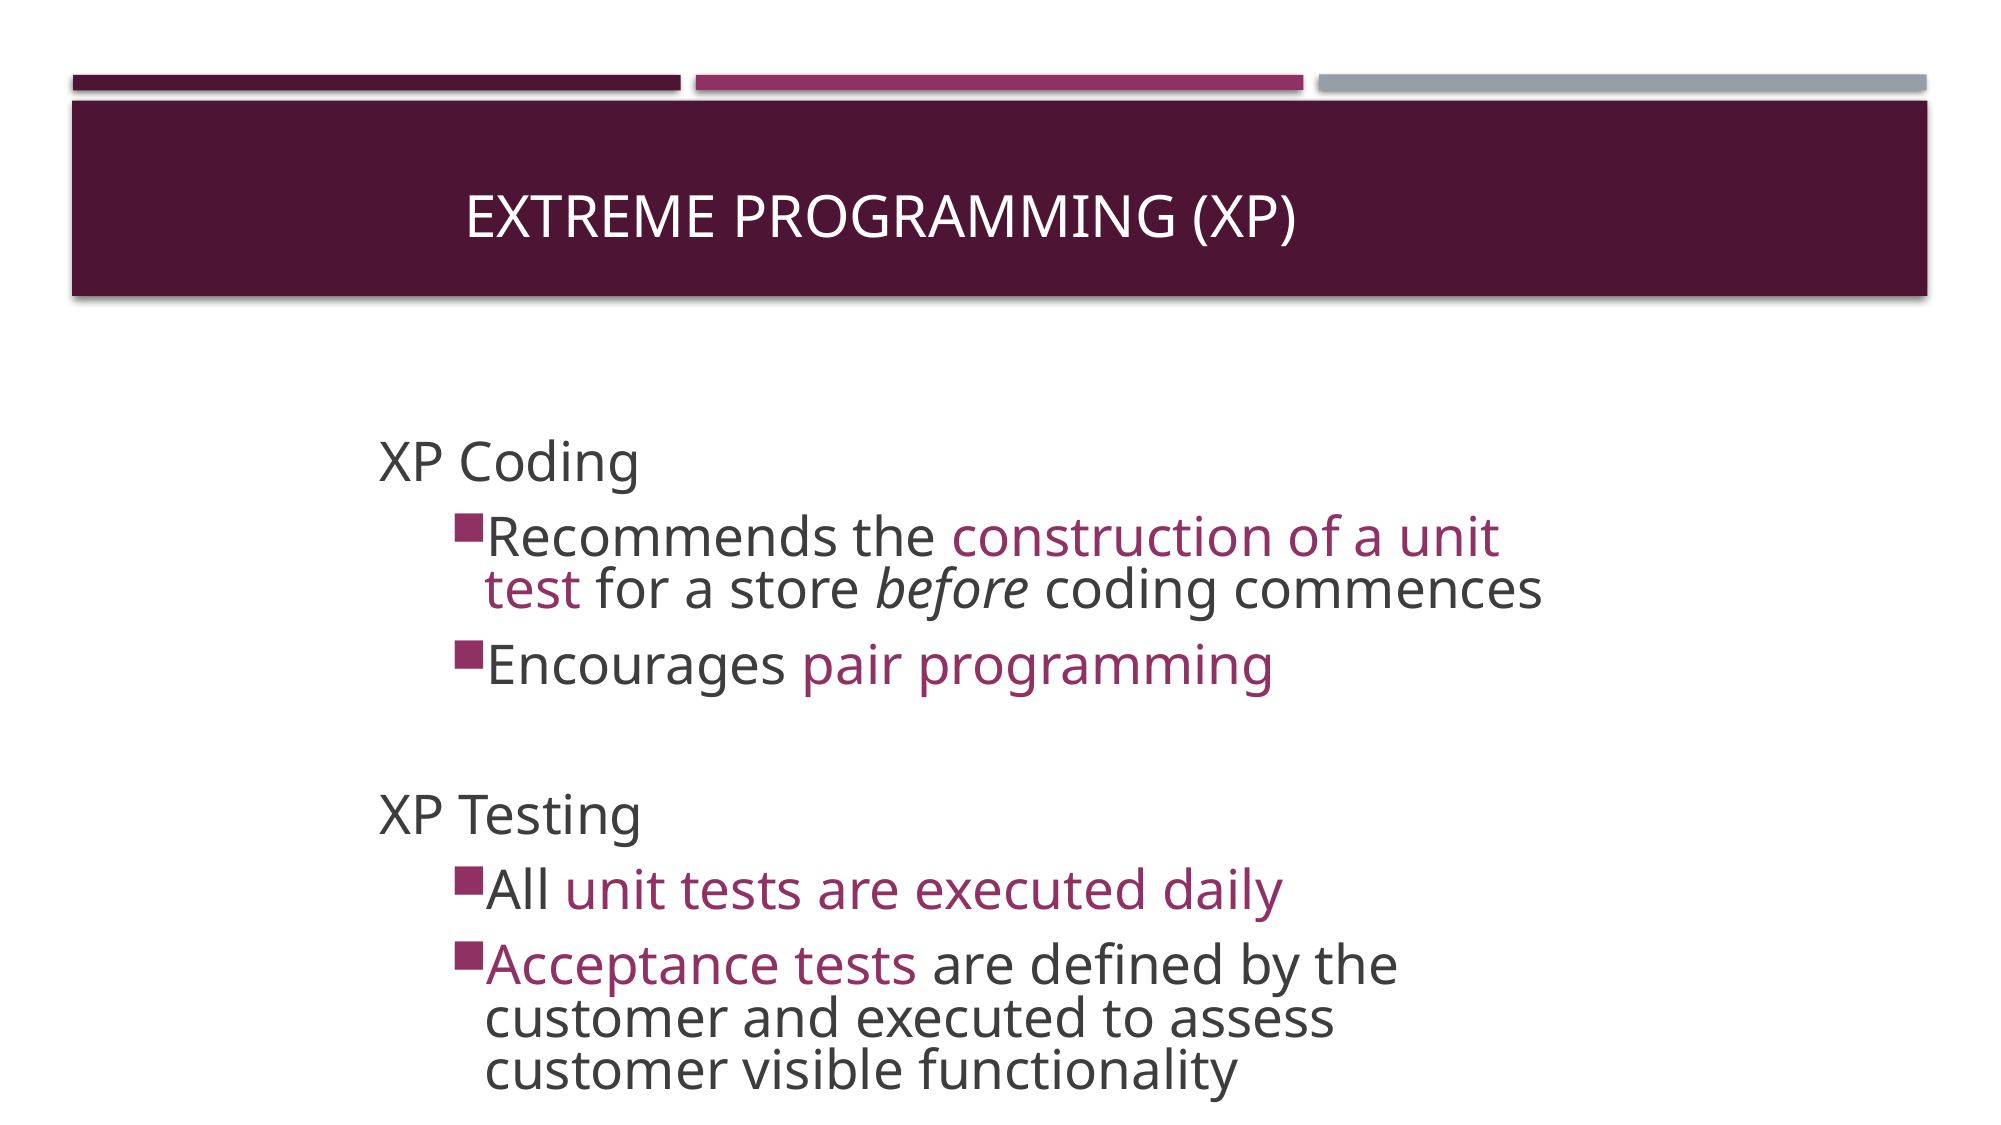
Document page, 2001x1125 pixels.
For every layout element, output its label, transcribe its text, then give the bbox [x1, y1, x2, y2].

list XP Coding Recommends the construction of a unit test for a store before coding commences Encourages pair programming XP Testing All unit tests are executed daily Acceptance tests are defined by the customer and executed to assess customer visible functionality [364, 343, 1580, 1119]
title Extreme Programming (XP) [449, 158, 1447, 258]
